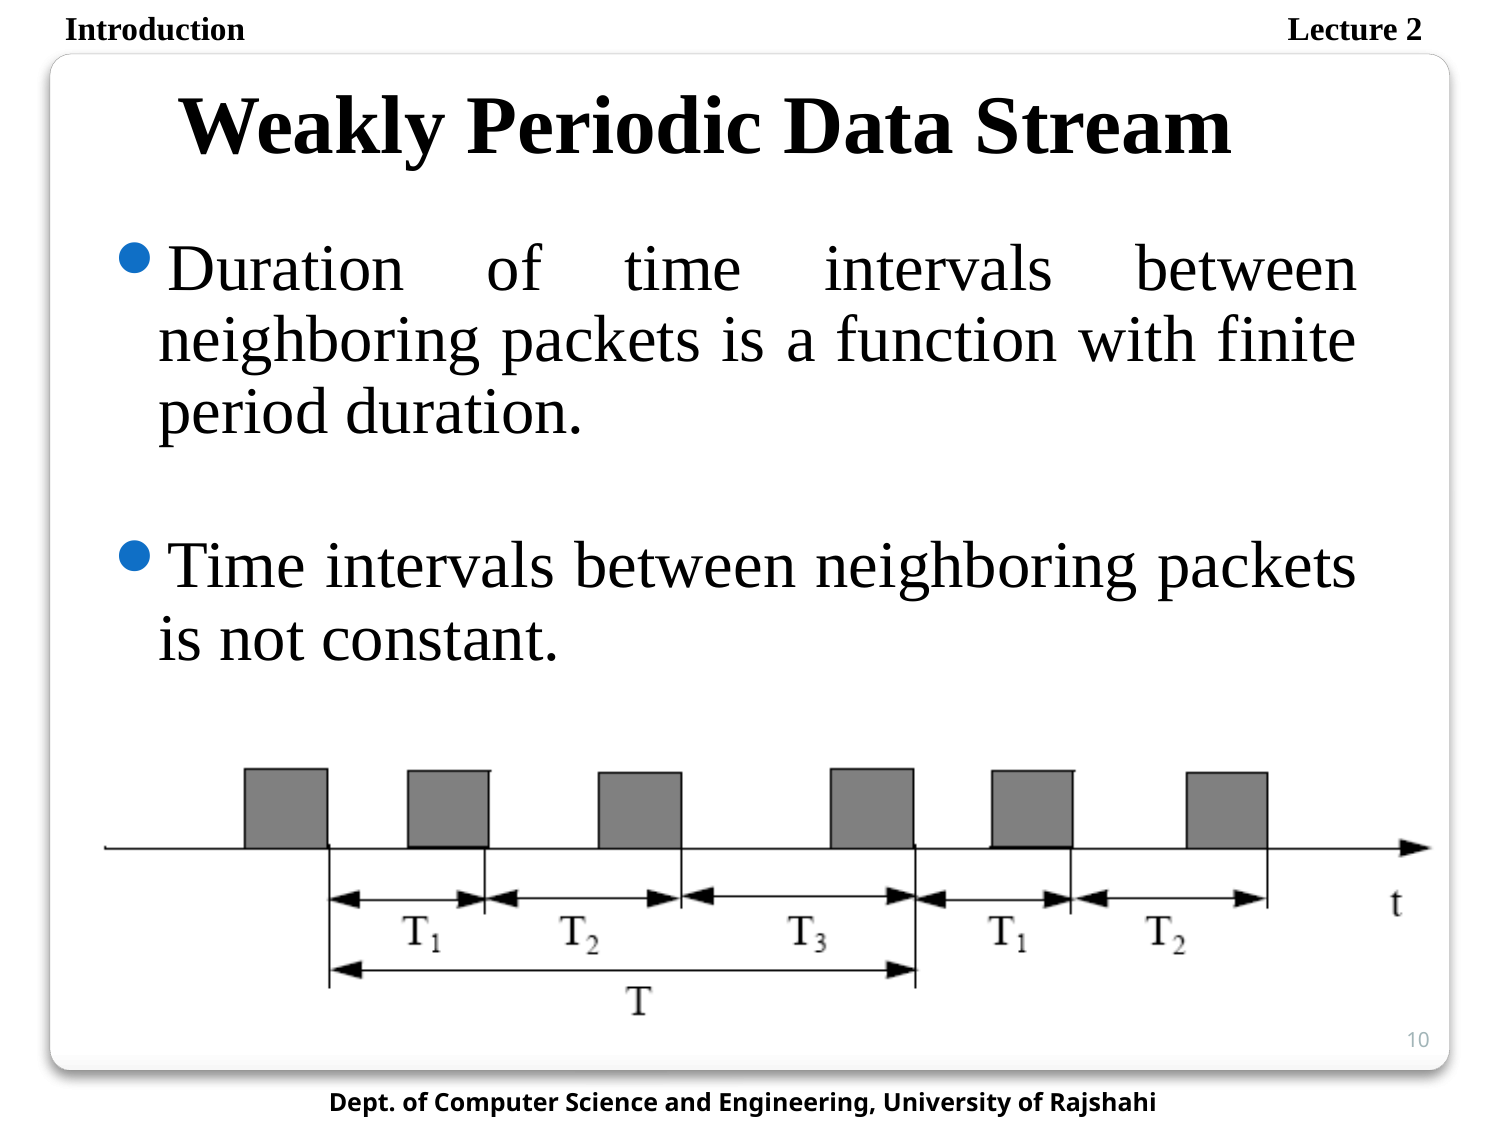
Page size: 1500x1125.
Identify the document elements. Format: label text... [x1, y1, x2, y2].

text_box Duration of time intervals between neighboring packets is a function with finite period duration. Time intervals between neighboring packets is not constant. [99, 224, 1375, 625]
slide_number 10 [1369, 1002, 1445, 1063]
text_box Introduction [50, 0, 400, 55]
text_box Dept. of Computer Science and Engineering, University of Rajshahi [74, 1079, 1413, 1125]
picture [86, 740, 1438, 1026]
text_box Weakly Periodic Data Stream [162, 62, 1388, 213]
text_box Lecture 2 [1137, 0, 1438, 55]
